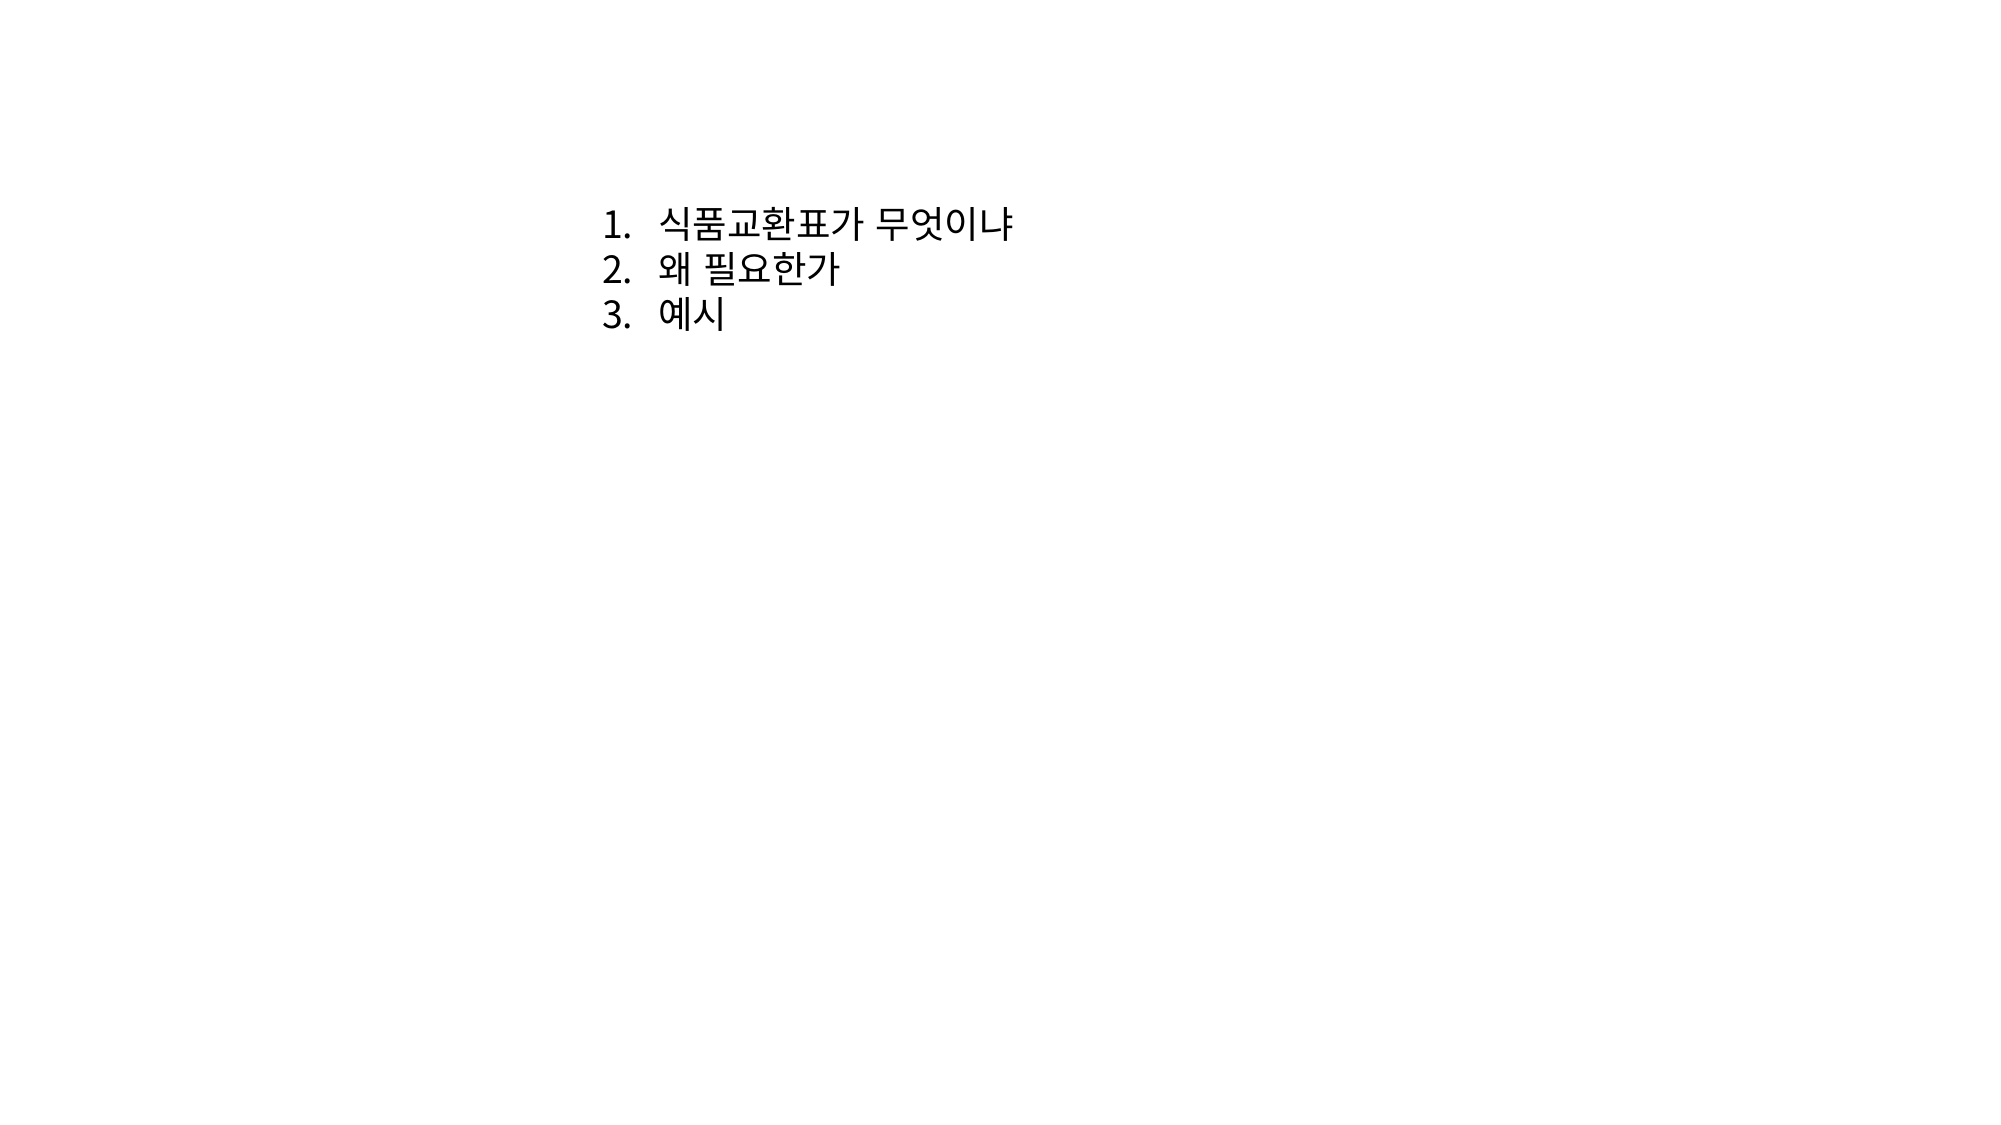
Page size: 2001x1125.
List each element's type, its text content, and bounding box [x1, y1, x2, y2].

text_box 식품교환표가 무엇이냐 왜 필요한가 예시 [587, 193, 1626, 389]
